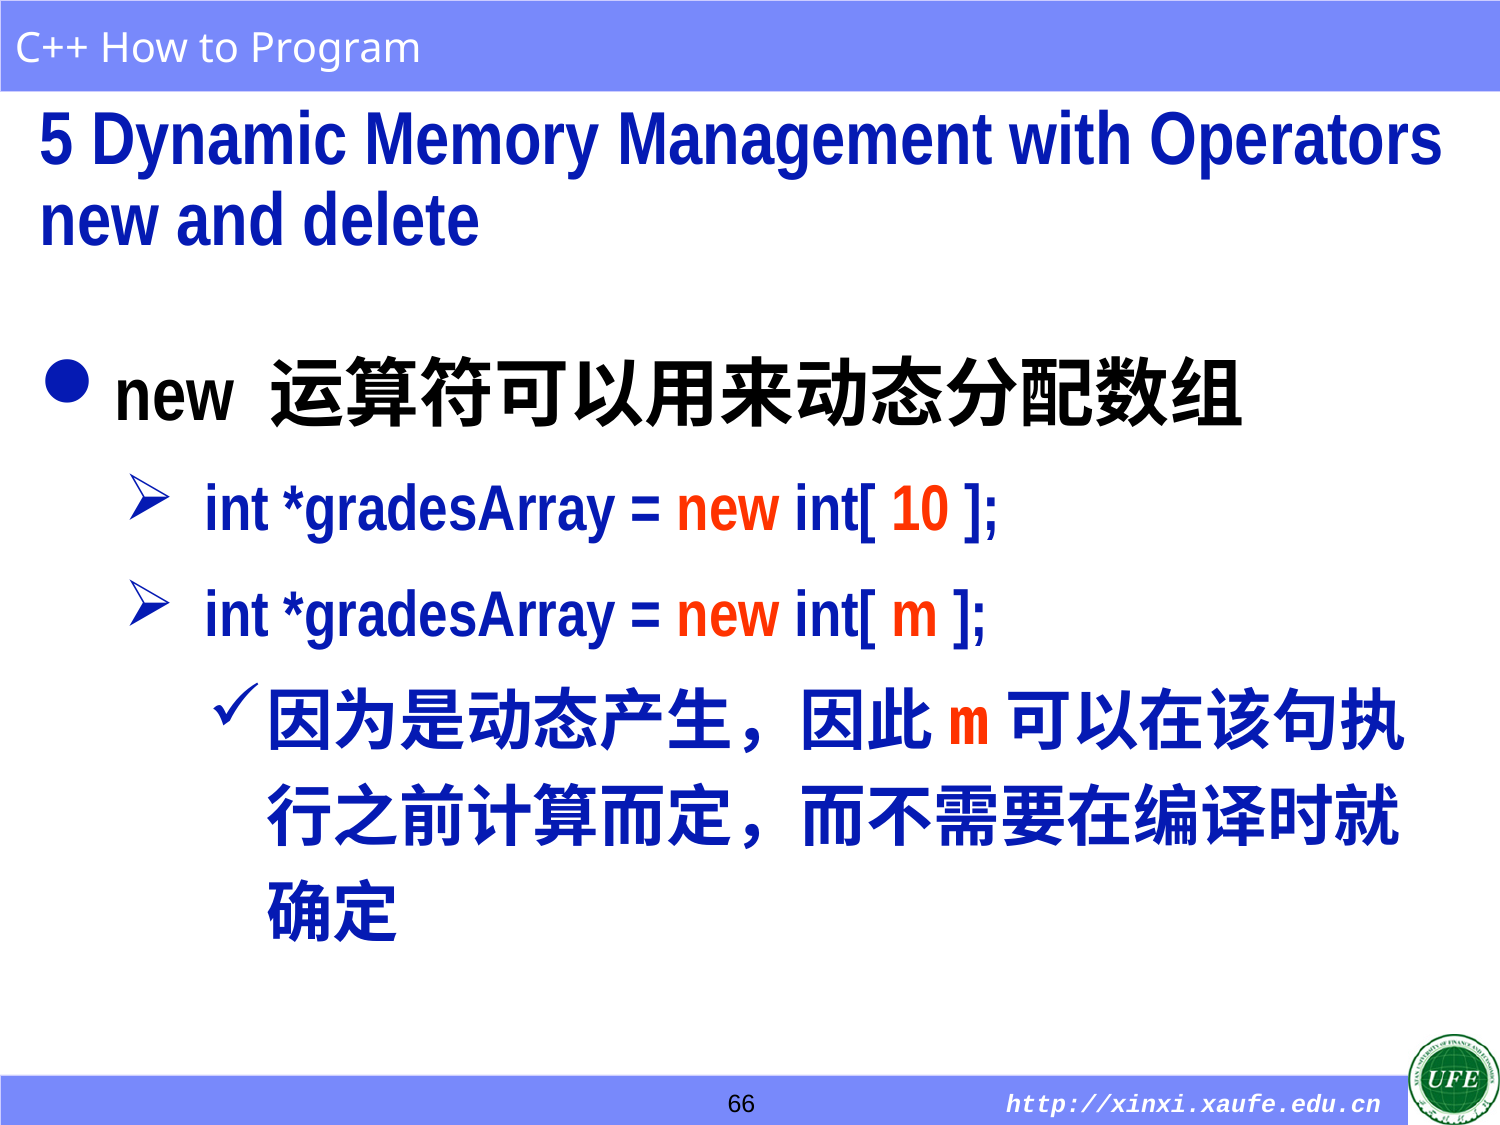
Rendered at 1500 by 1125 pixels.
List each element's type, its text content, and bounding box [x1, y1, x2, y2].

slide_number 66 [712, 1080, 775, 1121]
text_box 5 Dynamic Memory Management with Operators new and delete [24, 99, 1475, 263]
picture [1408, 1034, 1500, 1125]
list new 运算符可以用来动态分配数组 int *gradesArray = new int[ 10 ]; int *gradesArray = new int[ m ]; 因为是动态产生，因此m可以在该句执行之前计算而定，而不需要在编译时就确定 [24, 320, 1463, 1013]
